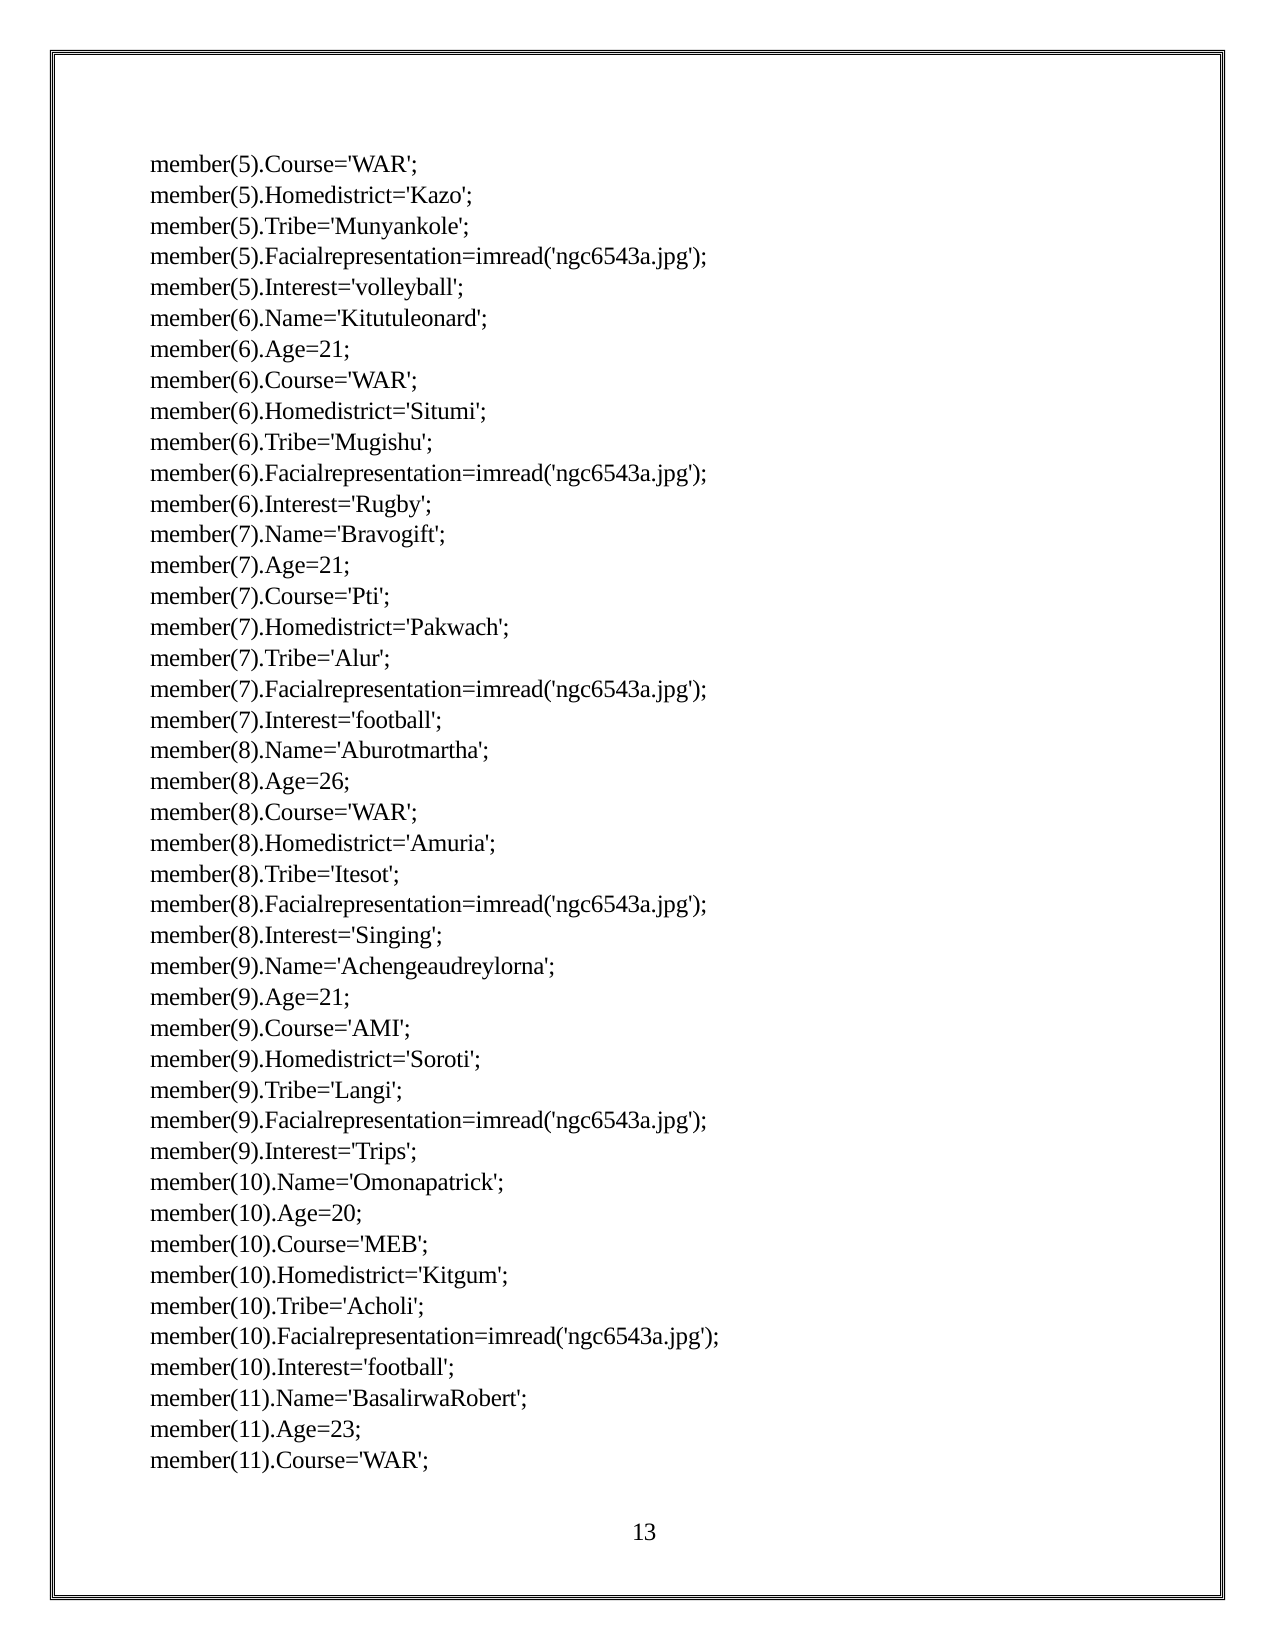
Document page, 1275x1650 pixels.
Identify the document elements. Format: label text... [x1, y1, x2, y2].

slide_number 10 [630, 1516, 660, 1650]
text_box [49, 49, 1226, 1601]
text_box member(5).Course='WAR'; member(5).Homedistrict='Kazo'; member(5).Tribe='Munyankole'; member(5).Facialrepresentation=imread('ngc6543a.jpg'); member(5).Interest='volleyball'; member(6).Name='Kitutuleonard'; member(6).Age=21; member(6).Course='WAR'; member(6).Homedistrict='Situmi'; member(6).Tribe='Mugishu'; member(6).Facialrepresentation=imread('ngc6543a.jpg'); member(6).Interest='Rugby'; member(7).Name='Bravogift'; member(7).Age=21; member(7).Course='Pti'; member(7).Homedistrict='Pakwach'; member(7).Tribe='Alur'; member(7).Facialrepresentation=imread('ngc6543a.jpg'); member(7).Interest='football'; member(8).Name='Aburotmartha'; member(8).Age=26; member(8).Course='WAR'; member(8).Homedistrict='Amuria'; member(8).Tribe='Itesot'; member(8).Facialrepresentation=imread('ngc6543a.jpg'); member(8).Interest='Singing'; member(9).Name='Achengeaudreylorna'; member(9).Age=21; member(9).Course='AMI'; member(9).Homedistrict='Soroti'; member(9).Tribe='Langi'; member(9).Facialrepresentation=imread('ngc6543a.jpg'); member(9).Interest='Trips'; member(10).Name='Omonapatrick'; member(10).Age=20; member(10).Course='MEB'; member(10).Homedistrict='Kitgum'; member(10).Tribe='Acholi'; member(10).Facialrepresentation=imread('ngc6543a.jpg'); member(10).Interest='football'; member(11).Name='BasalirwaRobert'; member(11).Age=23; member(11).Course='WAR'; [147, 145, 736, 1474]
